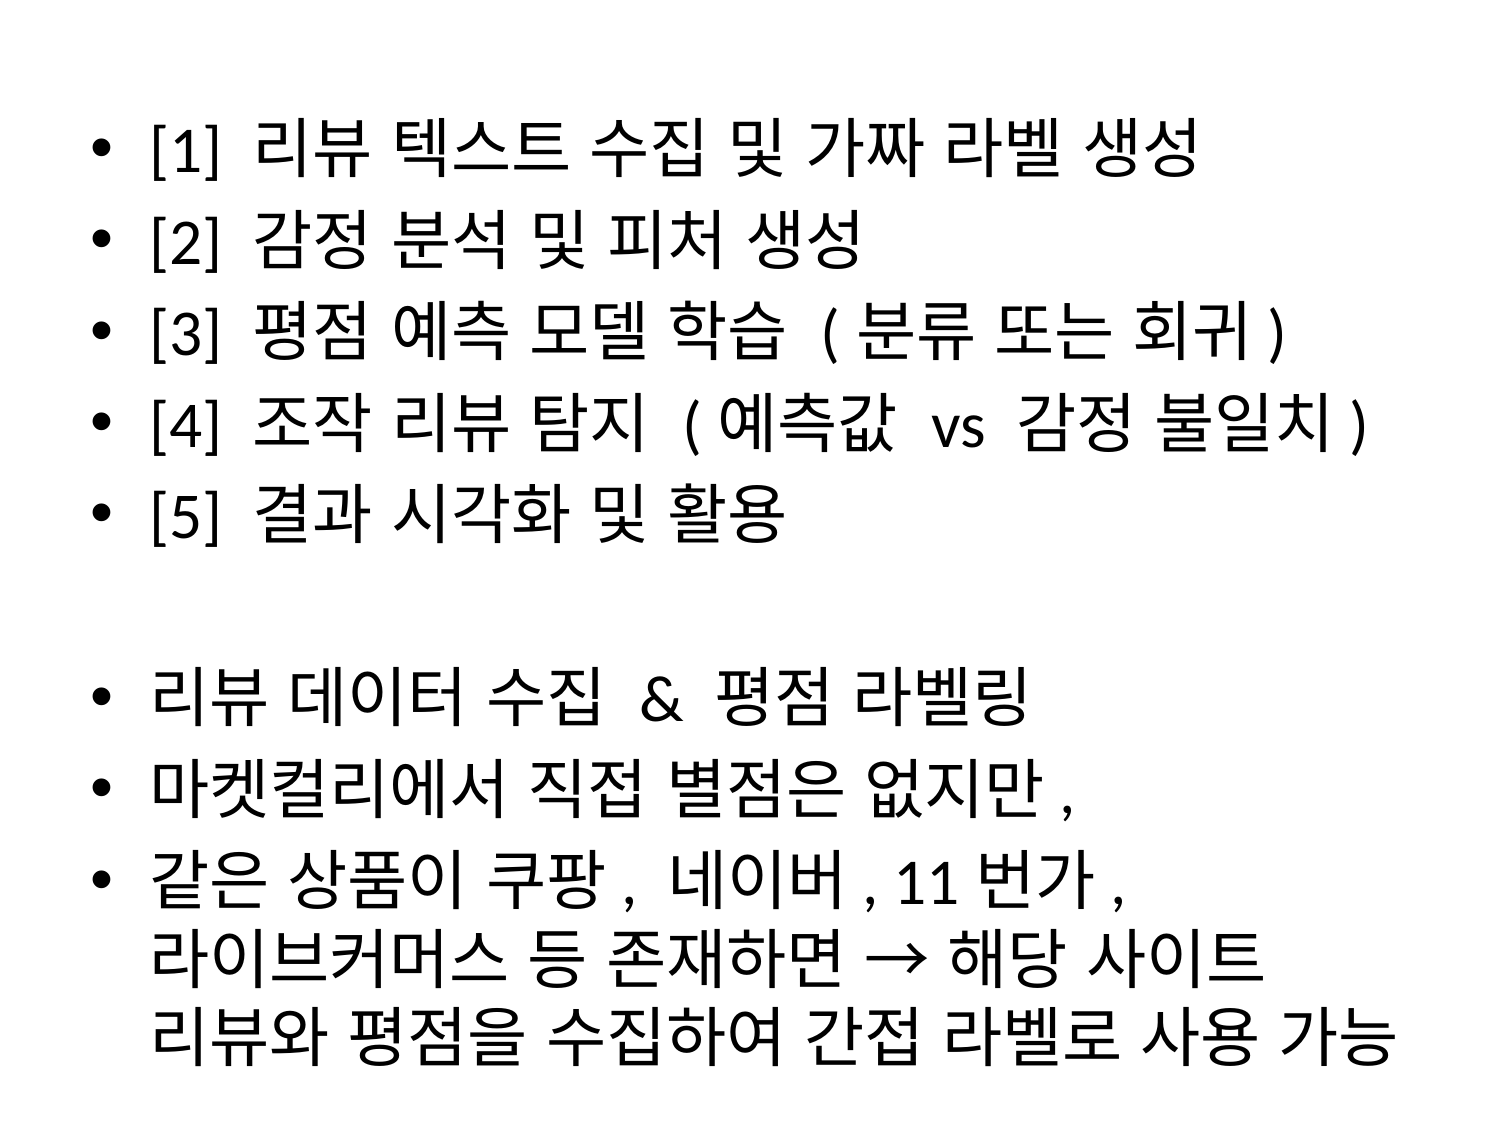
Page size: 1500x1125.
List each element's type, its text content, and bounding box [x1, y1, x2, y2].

list [1] 리뷰 텍스트 수집 및 가짜 라벨 생성 [2] 감정 분석 및 피처 생성 [3] 평점 예측 모델 학습 (분류 또는 회귀) [4] 조작 리뷰 탐지 (예측값 vs 감정 불일치) [5] 결과 시각화 및 활용 리뷰 데이터 수집 & 평점 라벨링 마켓컬리에서 직접 별점은 없지만, 같은 상품이 쿠팡, 네이버, 11번가, 라이브커머스 등 존재하면 → 해당 사이트 리뷰와 평점을 수집하여 간접 라벨로 사용 가능 [75, 99, 1425, 1112]
